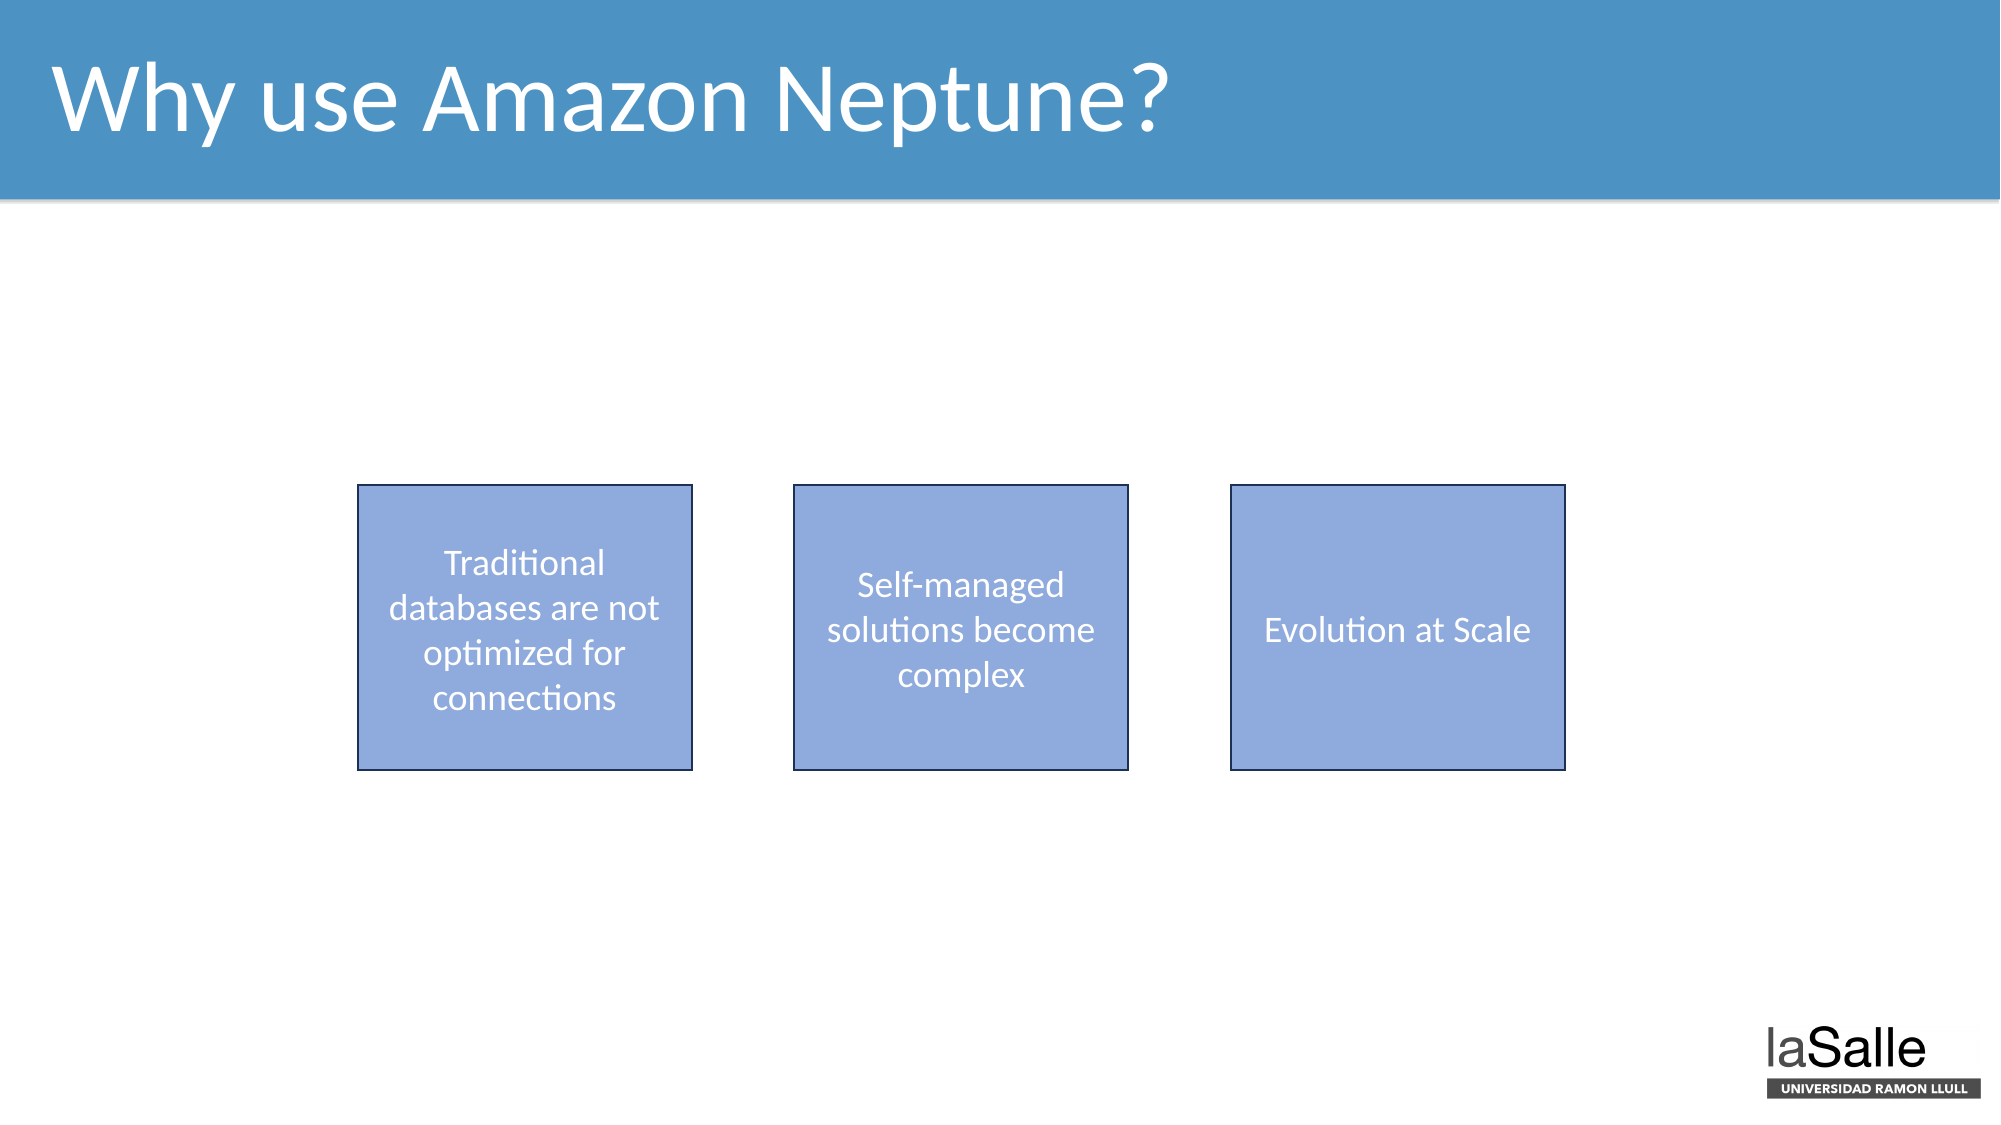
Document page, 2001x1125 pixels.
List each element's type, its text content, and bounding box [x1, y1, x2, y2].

text_box Why use Amazon Neptune? [36, 24, 1796, 159]
text_box Self-managed solutions become complex [793, 484, 1129, 771]
picture [1767, 1026, 1981, 1104]
text_box Traditional databases are not optimized for connections [357, 484, 693, 771]
text_box Evolution at Scale [1230, 484, 1566, 771]
text_box [0, 0, 2000, 200]
